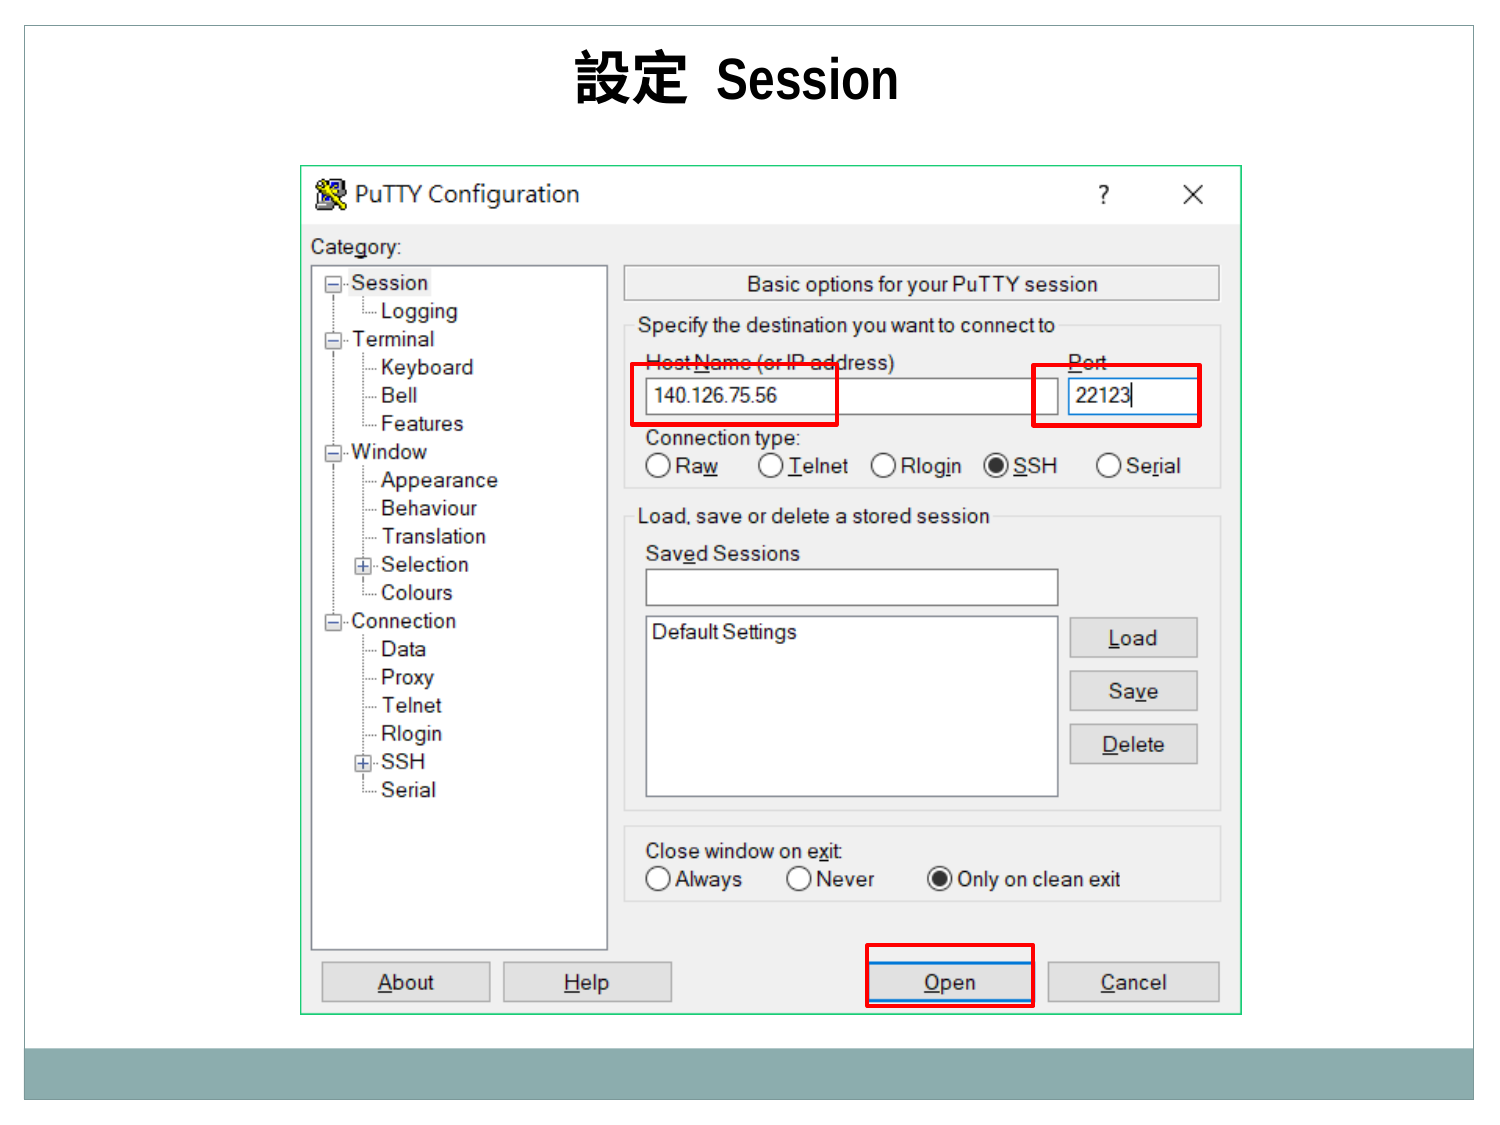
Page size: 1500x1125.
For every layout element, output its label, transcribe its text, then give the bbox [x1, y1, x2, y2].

title 設定 Session [129, 31, 1344, 132]
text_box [300, 165, 1242, 1015]
